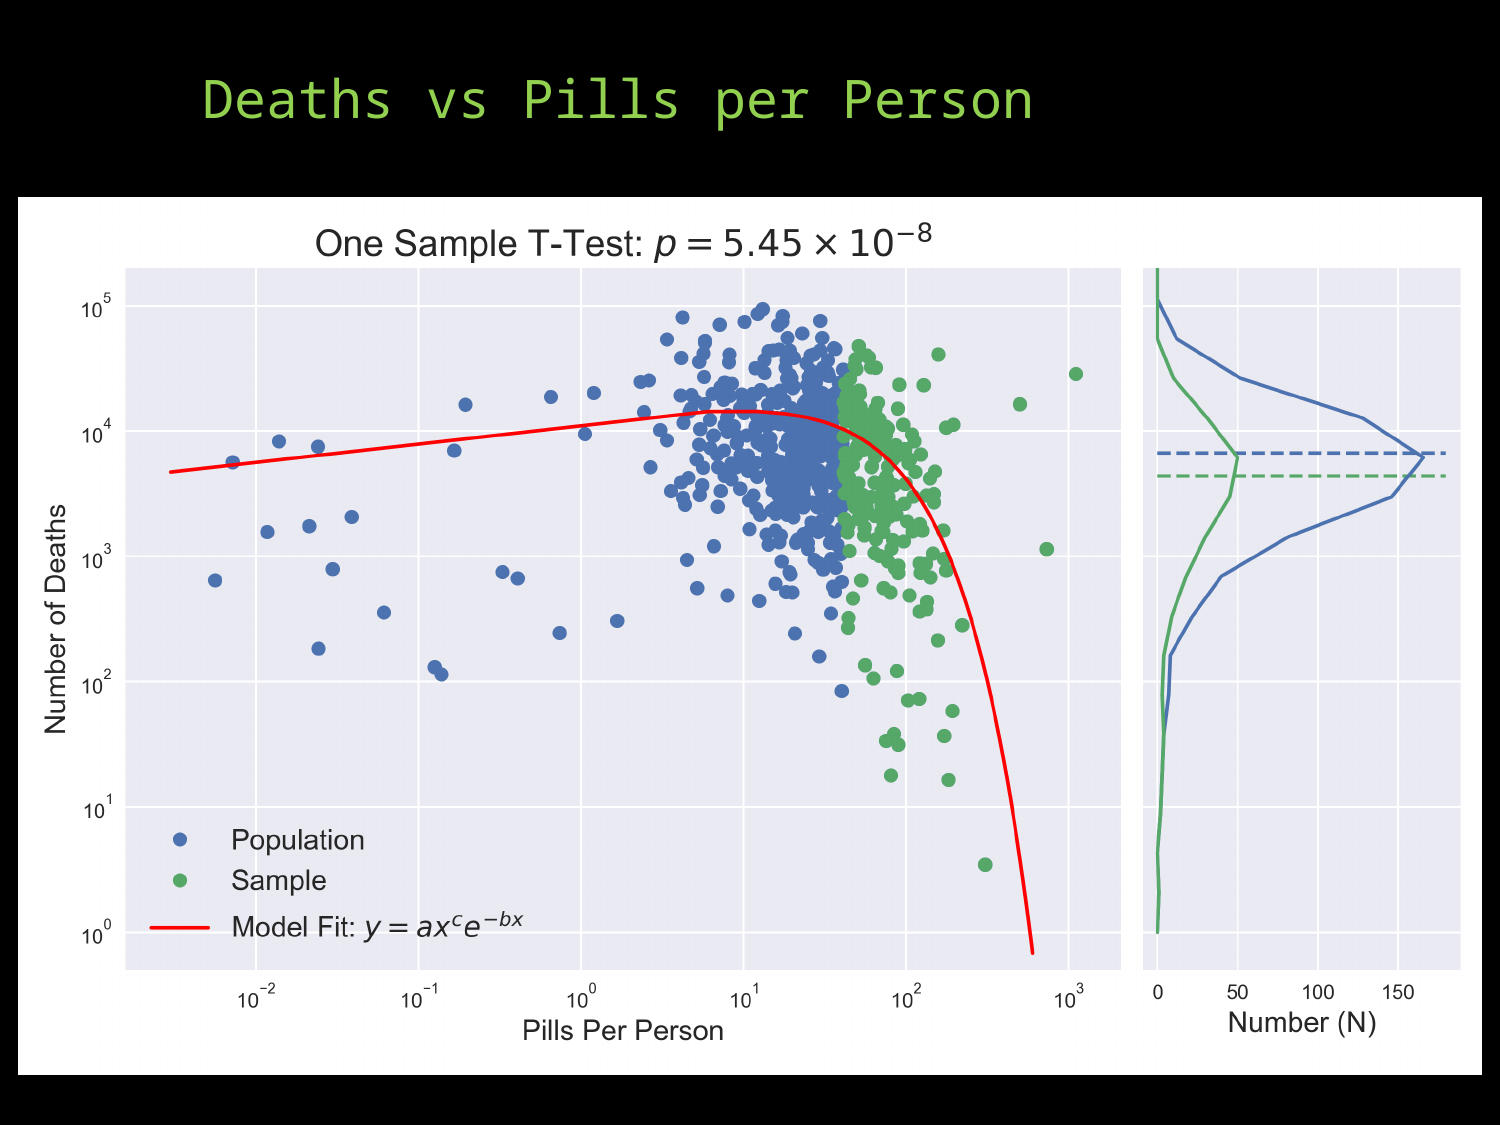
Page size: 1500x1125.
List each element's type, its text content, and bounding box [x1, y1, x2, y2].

title Deaths vs Pills per Person [187, 50, 1313, 138]
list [18, 197, 1482, 1075]
